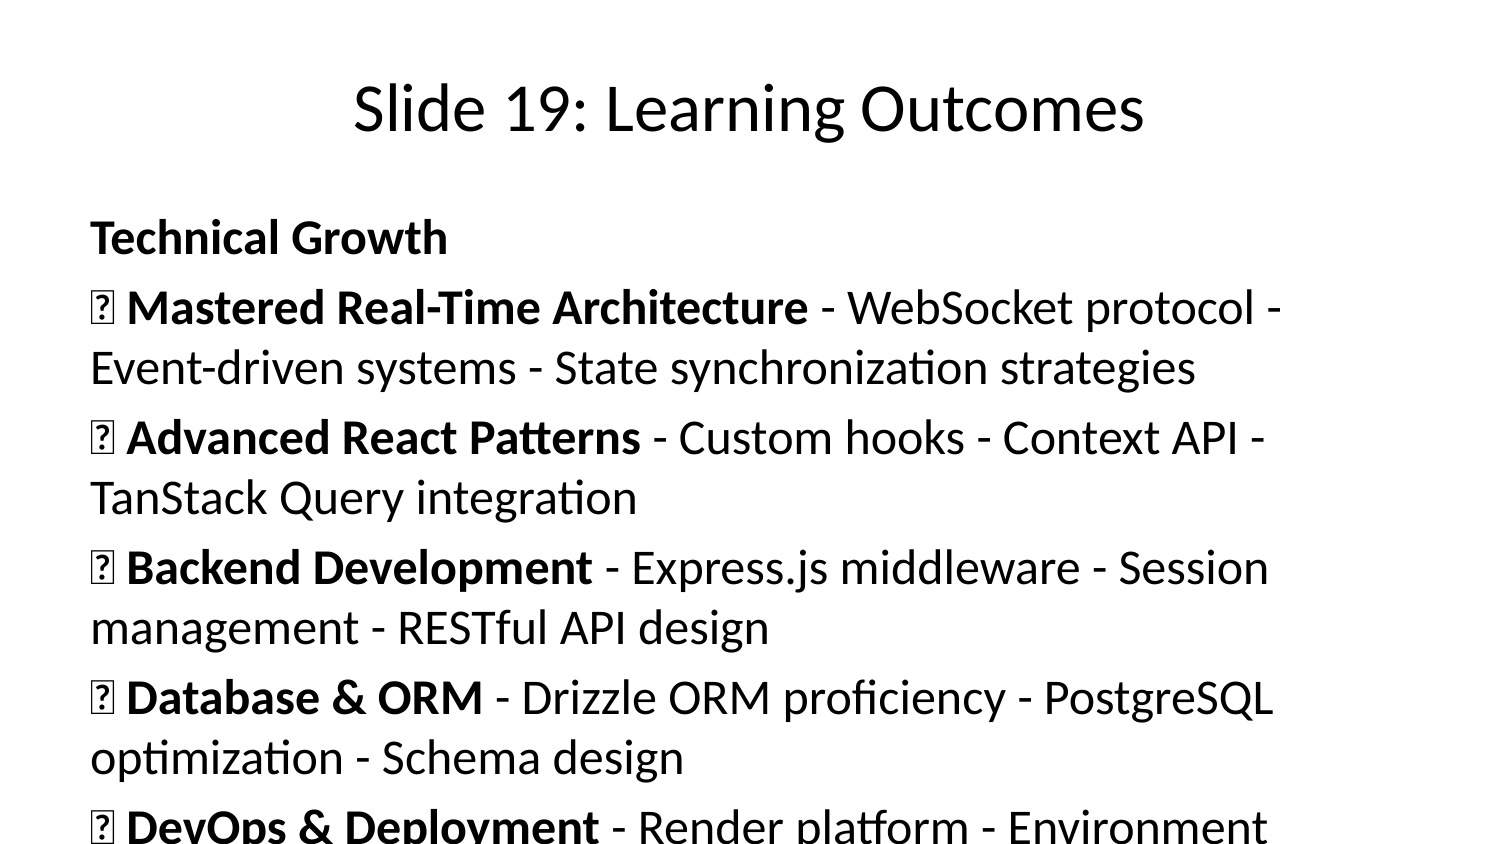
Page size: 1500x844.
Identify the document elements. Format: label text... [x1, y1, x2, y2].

list Technical Growth ✅ Mastered Real-Time Architecture - WebSocket protocol - Event-driven systems - State synchronization strategies ✅ Advanced React Patterns - Custom hooks - Context API - TanStack Query integration ✅ Backend Development - Express.js middleware - Session management - RESTful API design ✅ Database & ORM - Drizzle ORM proficiency - PostgreSQL optimization - Schema design ✅ DevOps & Deployment - Render platform - Environment configuration - Production monitoring [75, 196, 1425, 754]
title Slide 19: Learning Outcomes [75, 33, 1425, 175]
